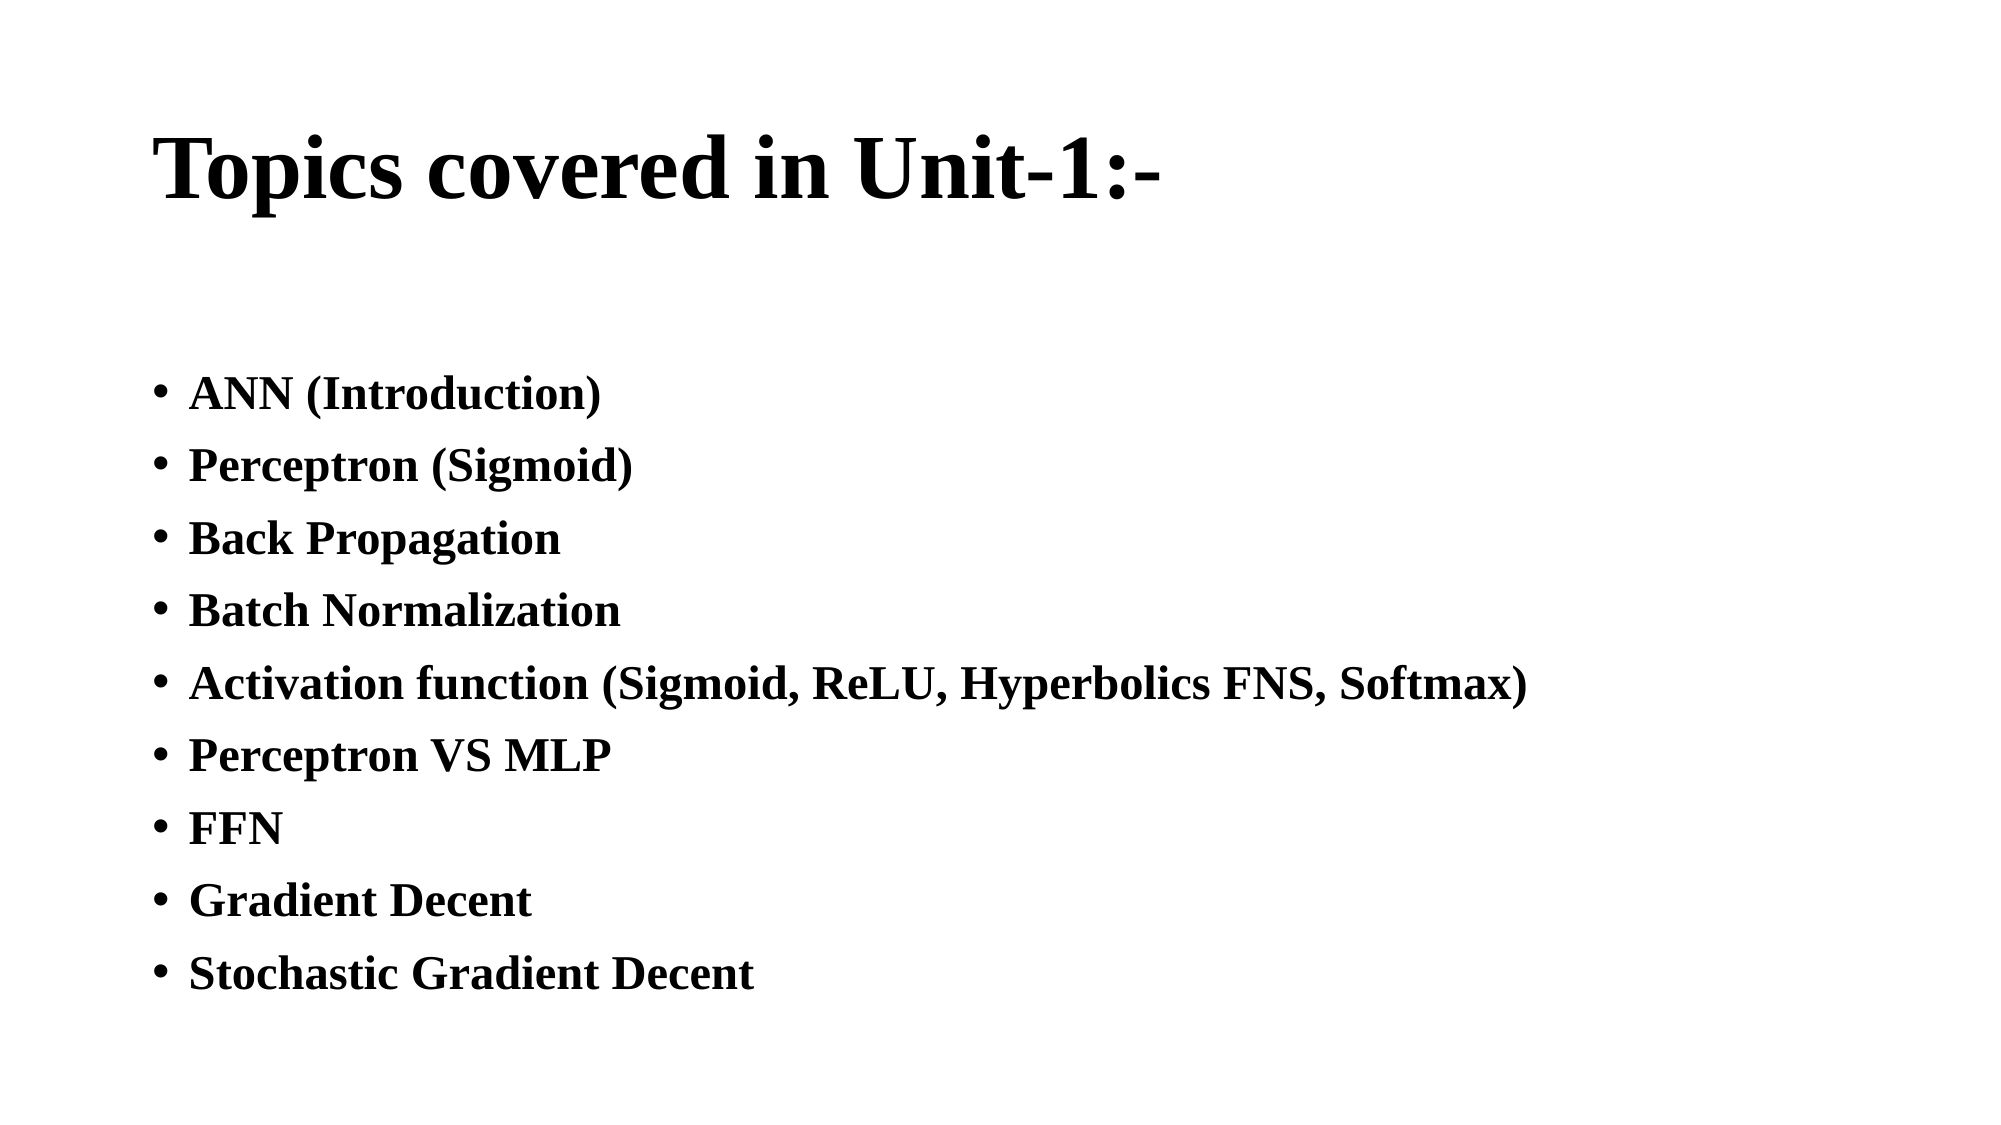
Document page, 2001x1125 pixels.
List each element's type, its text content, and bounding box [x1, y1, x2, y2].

title Topics covered in Unit-1:- [137, 59, 1863, 278]
list ANN (Introduction) Perceptron (Sigmoid) Back Propagation Batch Normalization Activation function (Sigmoid, ReLU, Hyperbolics FNS, Softmax) Perceptron VS MLP FFN Gradient Decent Stochastic Gradient Decent [137, 360, 1863, 1014]
